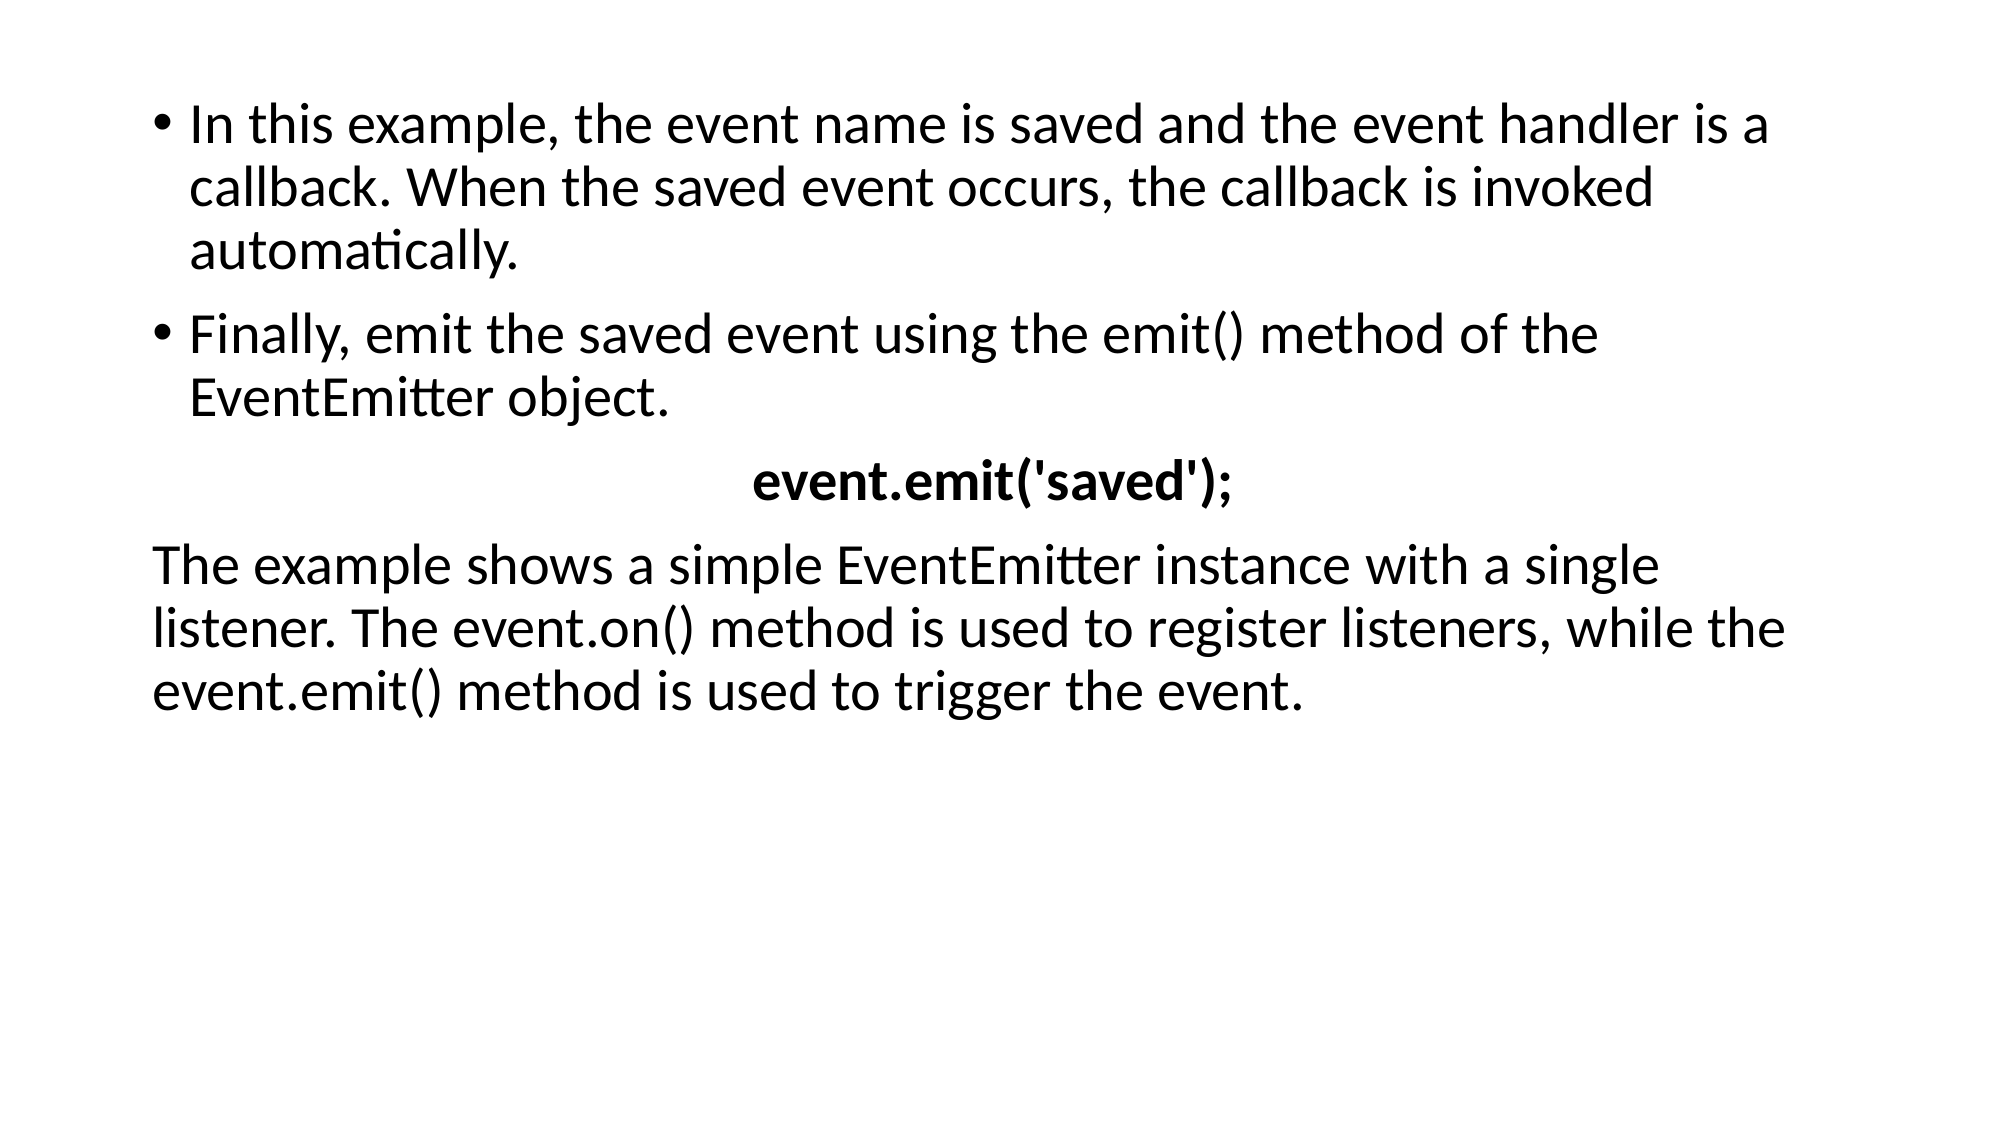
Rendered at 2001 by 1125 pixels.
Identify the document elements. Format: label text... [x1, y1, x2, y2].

list In this example, the event name is saved and the event handler is a callback. When the saved event occurs, the callback is invoked automatically. Finally, emit the saved event using the emit() method of the EventEmitter object. event.emit('saved'); The example shows a simple EventEmitter instance with a single listener. The event.on() method is used to register listeners, while the event.emit() method is used to trigger the event. [137, 86, 1863, 1014]
